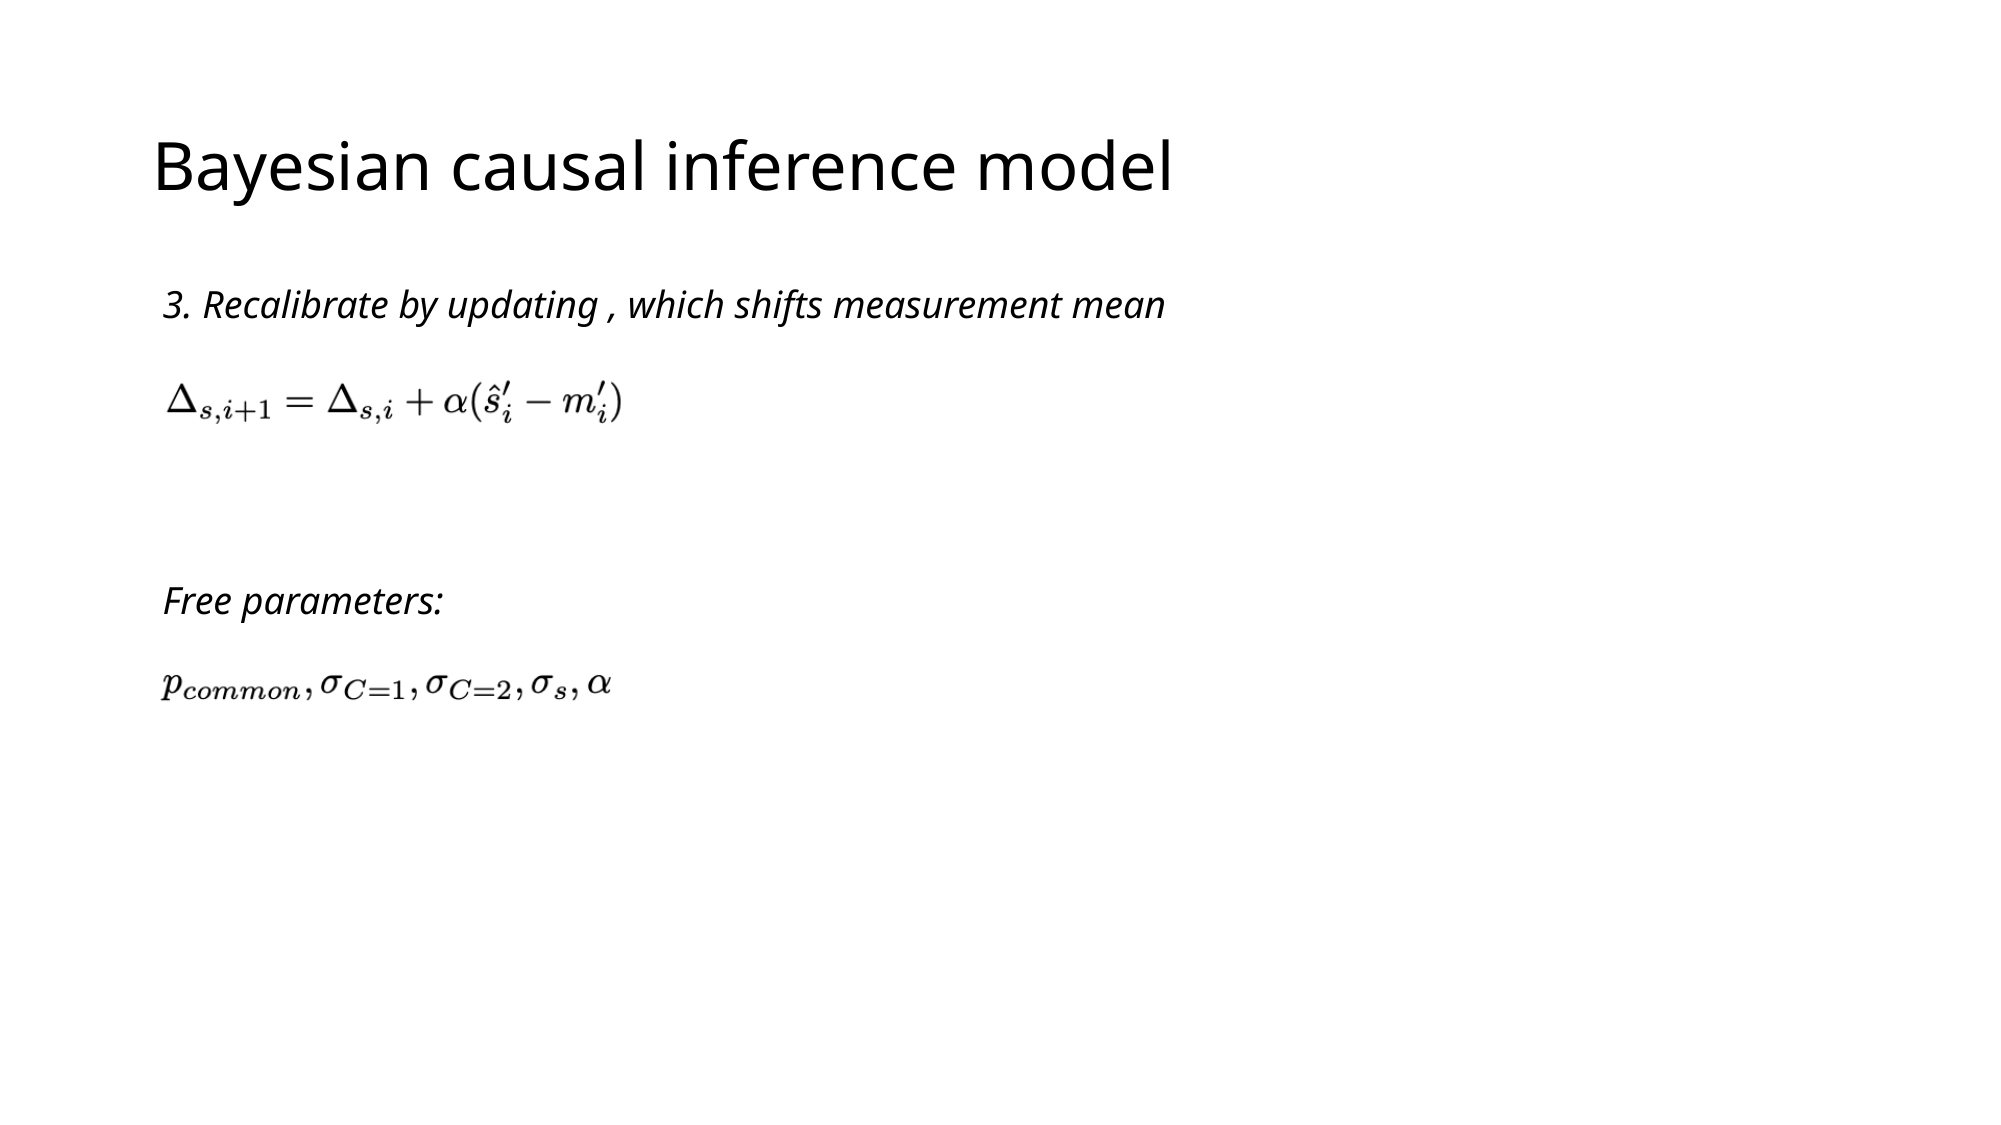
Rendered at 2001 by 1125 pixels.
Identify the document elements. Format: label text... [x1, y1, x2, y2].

text_box Free parameters: [147, 569, 563, 666]
picture [128, 352, 702, 445]
title Bayesian causal inference model [137, 59, 1863, 278]
picture [150, 653, 613, 721]
